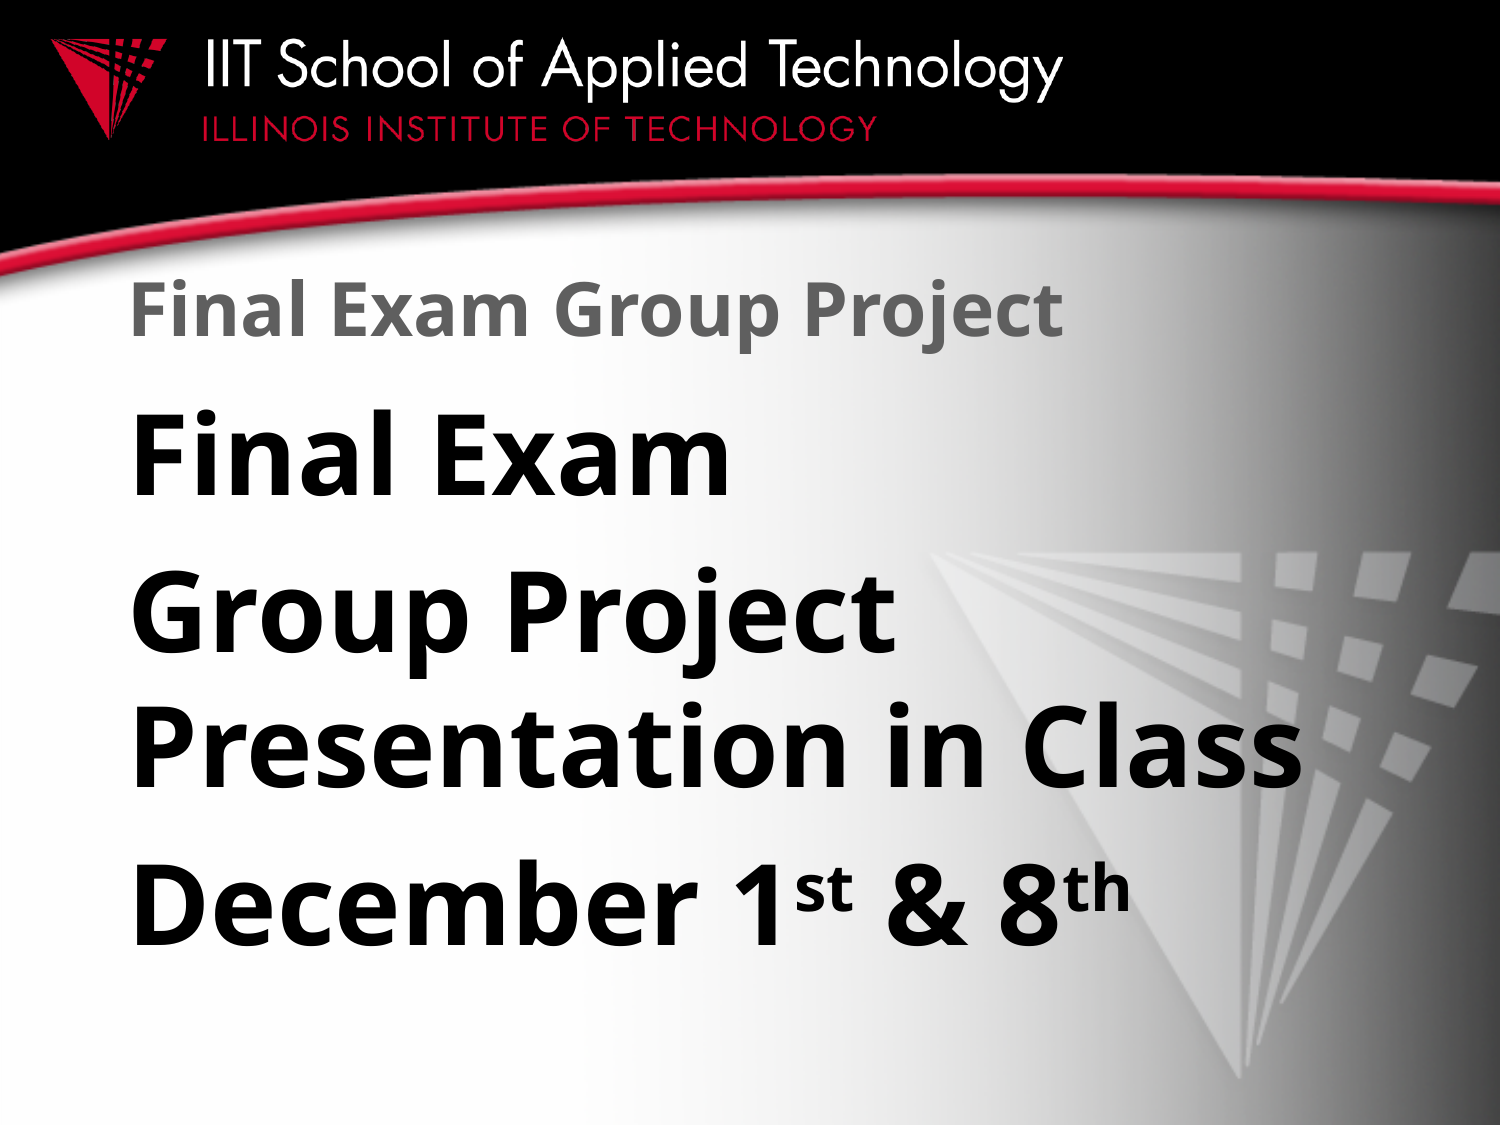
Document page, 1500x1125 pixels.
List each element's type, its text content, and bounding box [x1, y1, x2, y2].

title Final Exam Group Project [112, 237, 1413, 374]
list Final Exam Group Project Presentation in Class December 1st & 8th [112, 374, 1413, 1063]
picture [0, 0, 1500, 1125]
